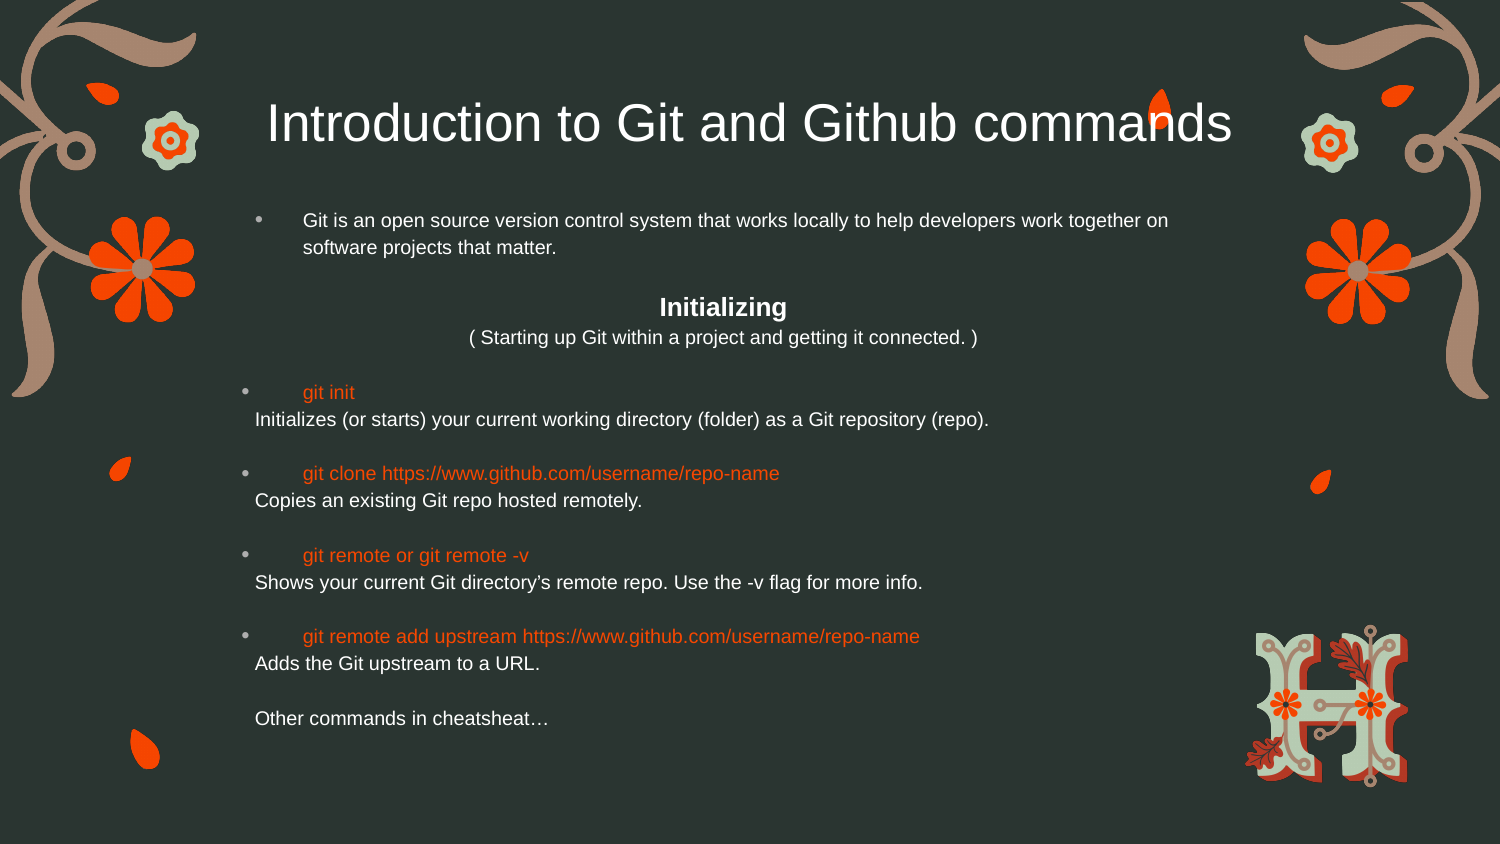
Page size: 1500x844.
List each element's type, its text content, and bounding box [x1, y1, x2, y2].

picture [109, 456, 132, 482]
picture [1310, 470, 1333, 495]
title Introduction to Git and Github commands [51, 72, 1449, 167]
picture [0, 0, 322, 434]
picture [121, 728, 167, 773]
picture [1245, 624, 1408, 788]
picture [1178, 2, 1500, 436]
list Git is an open source version control system that works locally to help developers work together on software projects that matter. Initializing ( Starting up Git within a project and getting it connected. ) git init Initializes (or starts) your current working directory (folder) as a Git repository (repo). git clone https://www.github.com/username/repo-name Copies an existing Git repo hosted remotely. git remote or git remote -v Shows your current Git directory’s remote repo. Use the -v flag for more info. git remote add upstream https://www.github.com/username/repo-name Adds the Git upstream to a URL. Other commands in cheatsheat… [223, 189, 1208, 750]
